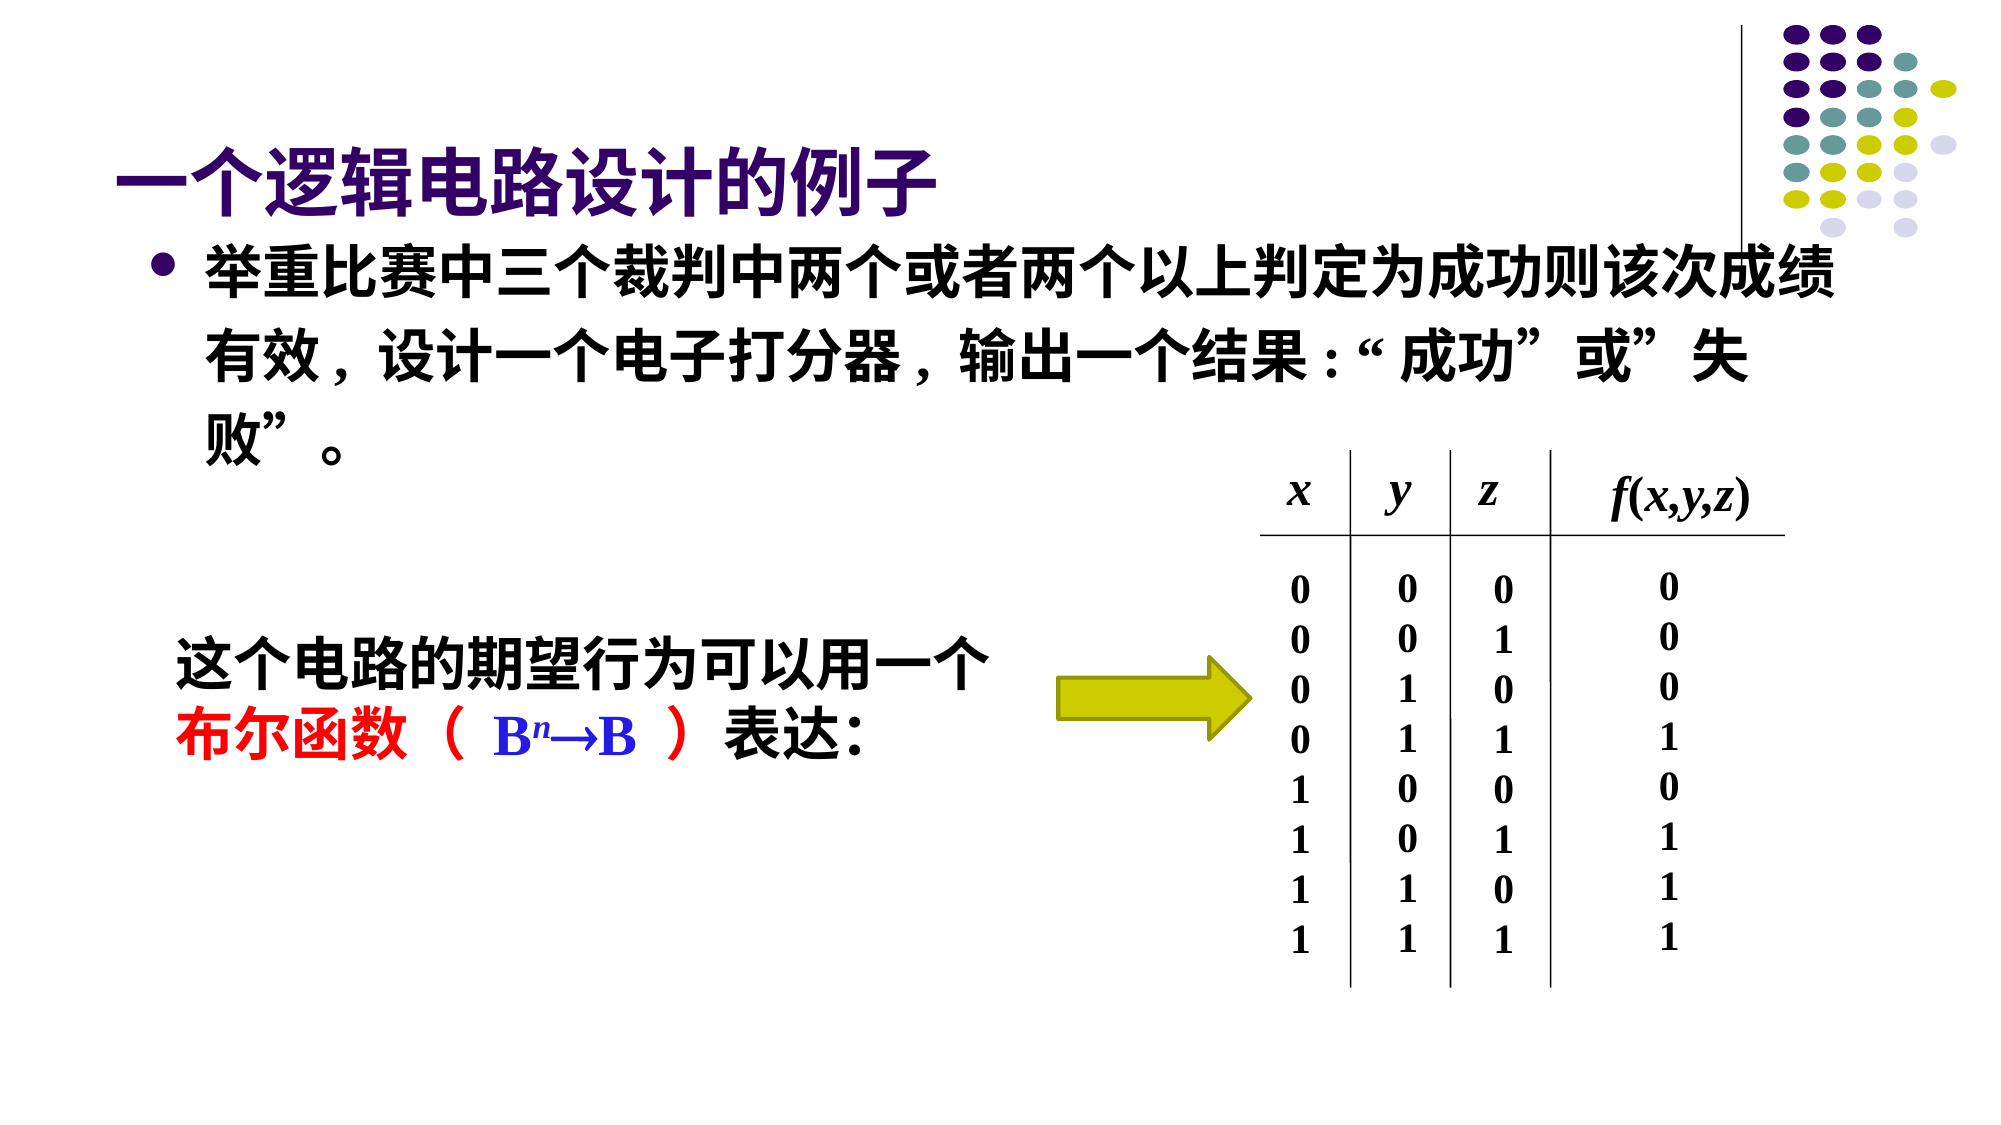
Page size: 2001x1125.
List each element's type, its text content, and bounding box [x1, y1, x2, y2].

text_box [1056, 654, 1253, 742]
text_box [1259, 447, 1810, 988]
list 举重比赛中三个裁判中两个或者两个以上判定为成功则该次成绩有效, 设计一个电子打分器, 输出一个结果: “成功”或”失败”。 [132, 213, 1867, 401]
text_box 这个电路的期望行为可以用一个布尔函数（ BnB ）表达： [160, 620, 1013, 775]
title 一个逻辑电路设计的例子 [99, 20, 1750, 233]
